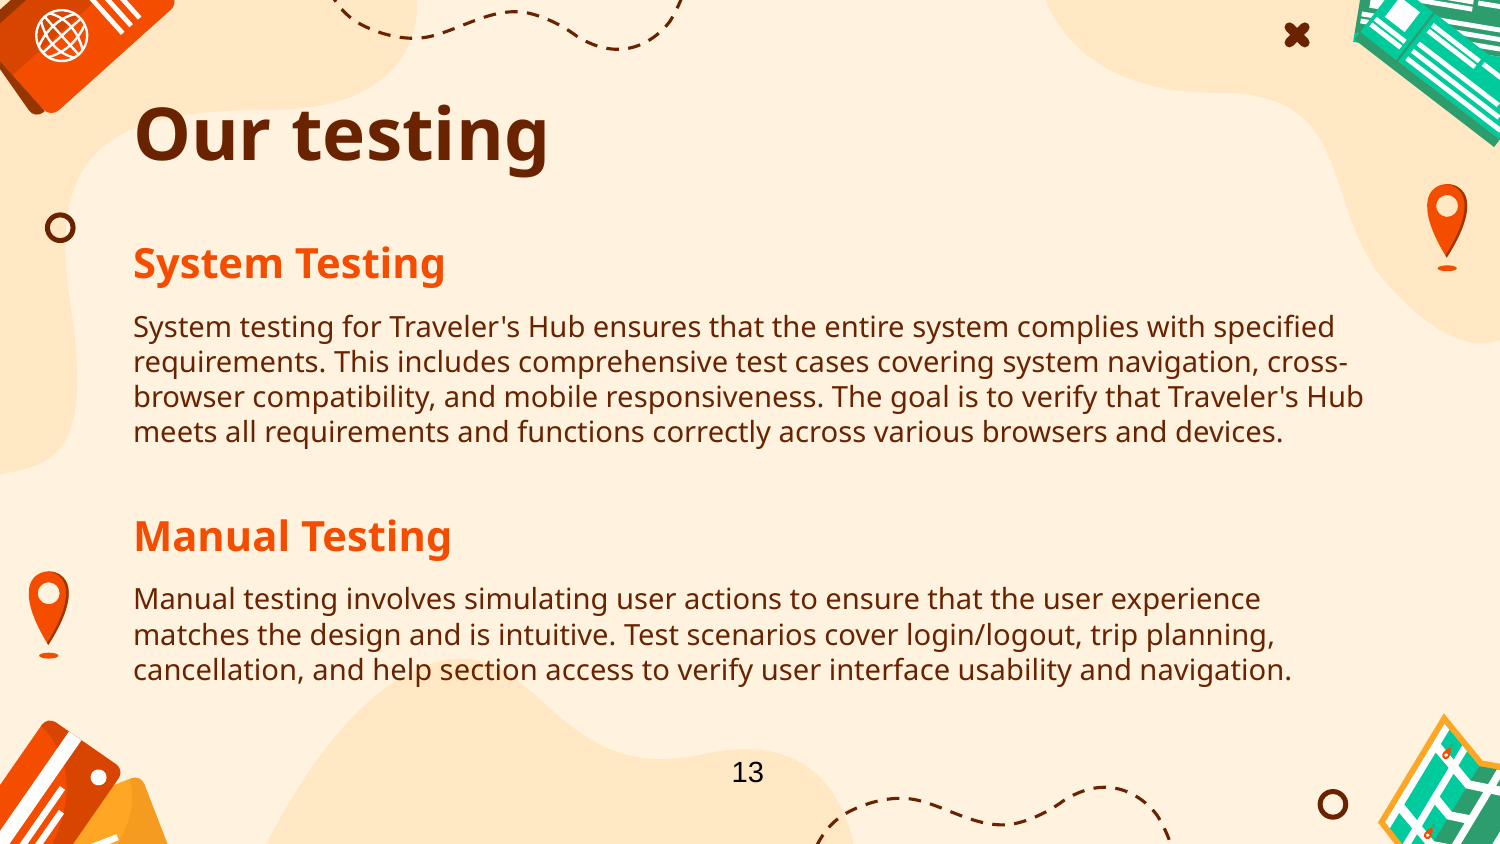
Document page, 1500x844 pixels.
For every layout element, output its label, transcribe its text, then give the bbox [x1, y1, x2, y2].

subtitle Manual Testing [118, 503, 556, 576]
title Our testing [118, 72, 1382, 167]
text_box 13 [716, 746, 784, 797]
subtitle Manual testing involves simulating user actions to ensure that the user experience matches the design and is intuitive. Test scenarios cover login/logout, trip planning, cancellation, and help section access to verify user interface usability and navigation. [118, 565, 1382, 693]
subtitle System testing for Traveler's Hub ensures that the entire system complies with specified requirements. This includes comprehensive test cases covering system navigation, cross-browser compatibility, and mobile responsiveness. The goal is to verify that Traveler's Hub meets all requirements and functions correctly across various browsers and devices. [118, 292, 1432, 455]
subtitle System Testing [118, 230, 488, 303]
